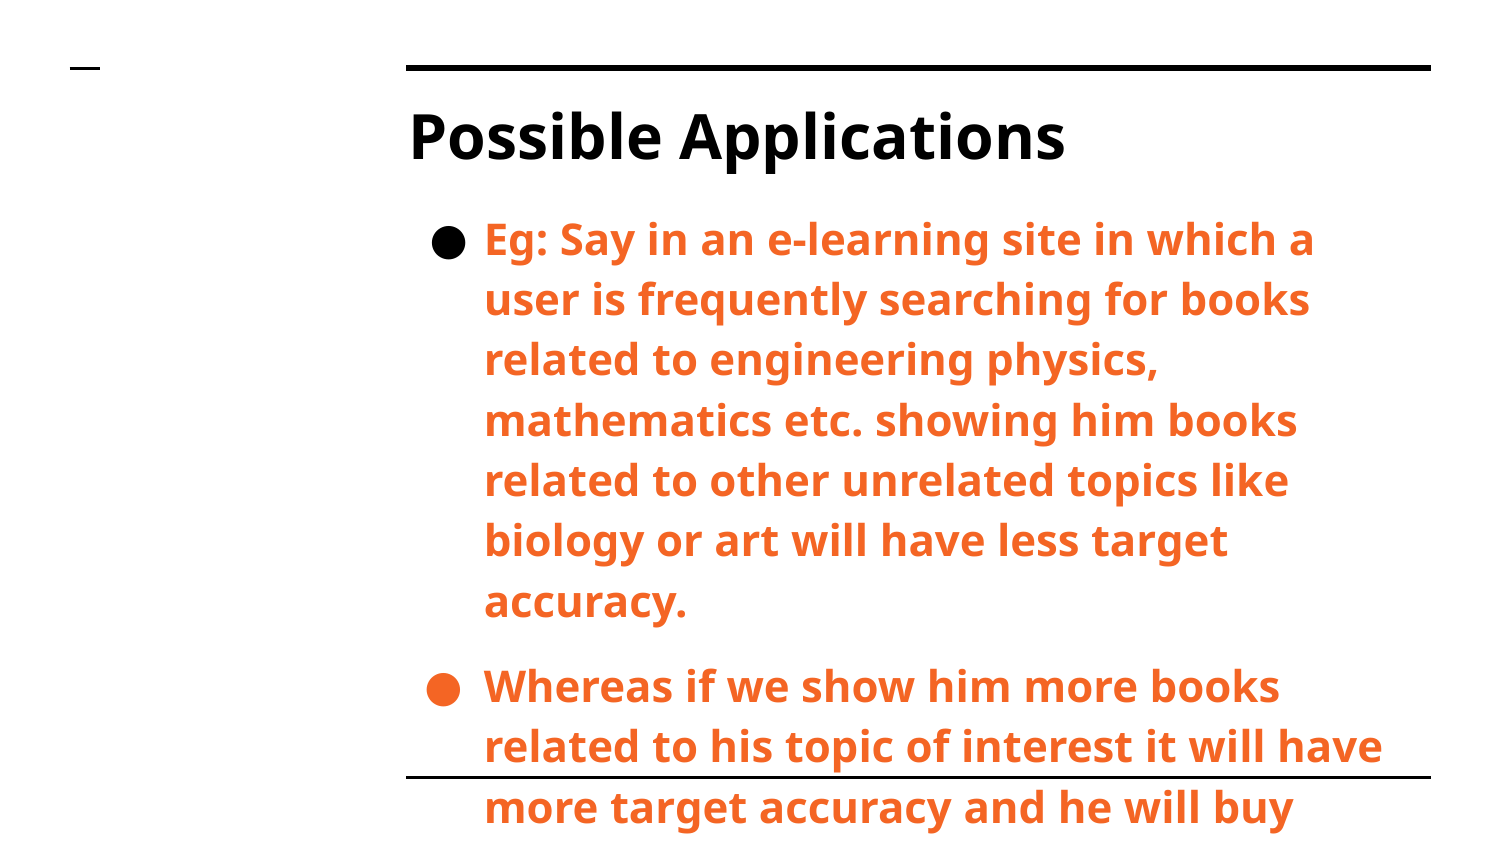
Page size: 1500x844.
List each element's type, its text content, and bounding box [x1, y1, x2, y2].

title Possible Applications [393, 81, 1431, 188]
list Eg: Say in an e-learning site in which a user is frequently searching for books related to engineering physics, mathematics etc. showing him books related to other unrelated topics like biology or art will have less target accuracy. Whereas if we show him more books related to his topic of interest it will have more target accuracy and he will buy books from that recommended list. [393, 188, 1431, 770]
